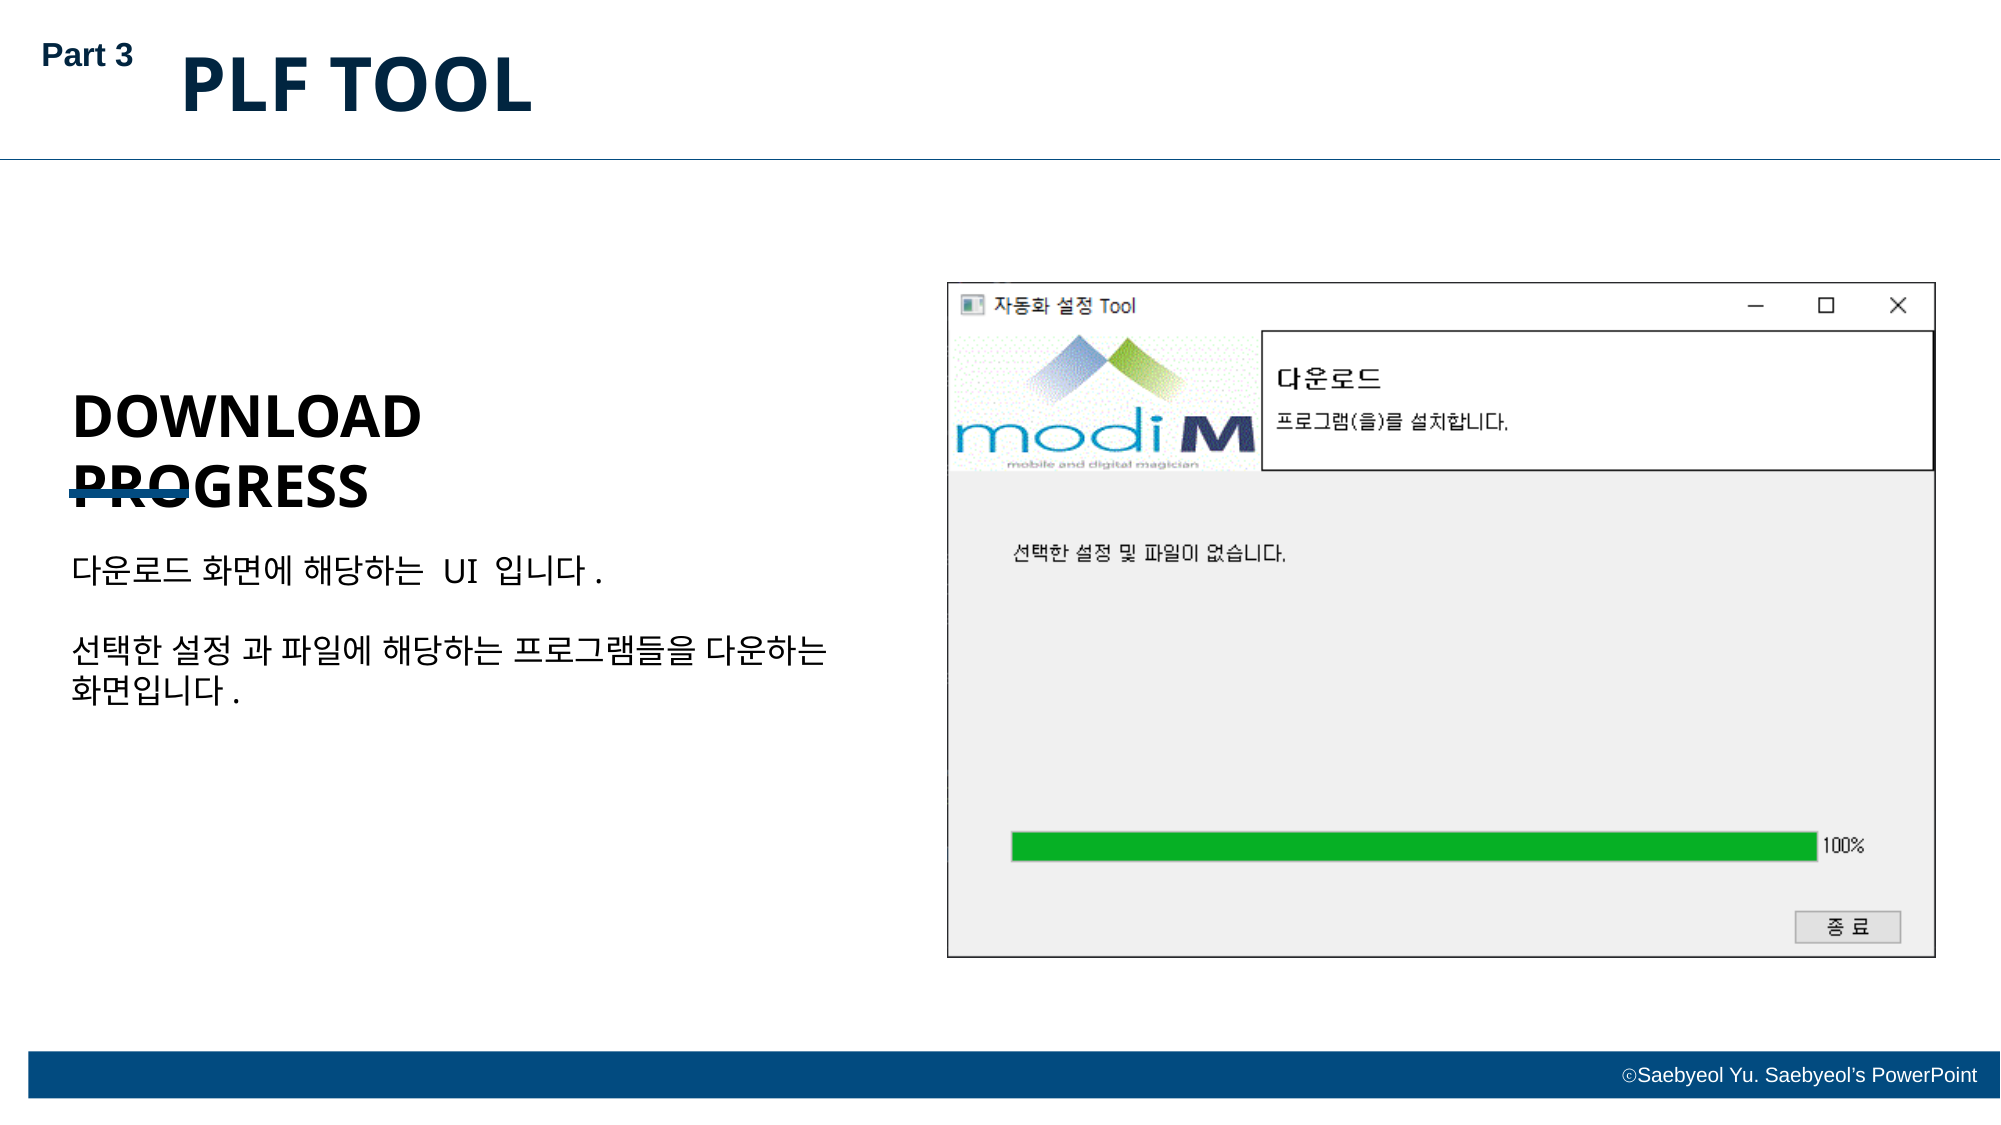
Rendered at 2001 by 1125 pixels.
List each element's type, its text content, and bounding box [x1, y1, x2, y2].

text_box Part 3 [26, 25, 166, 81]
text_box PLF TOOL [165, 28, 783, 134]
picture [947, 282, 1936, 958]
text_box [56, 372, 947, 720]
